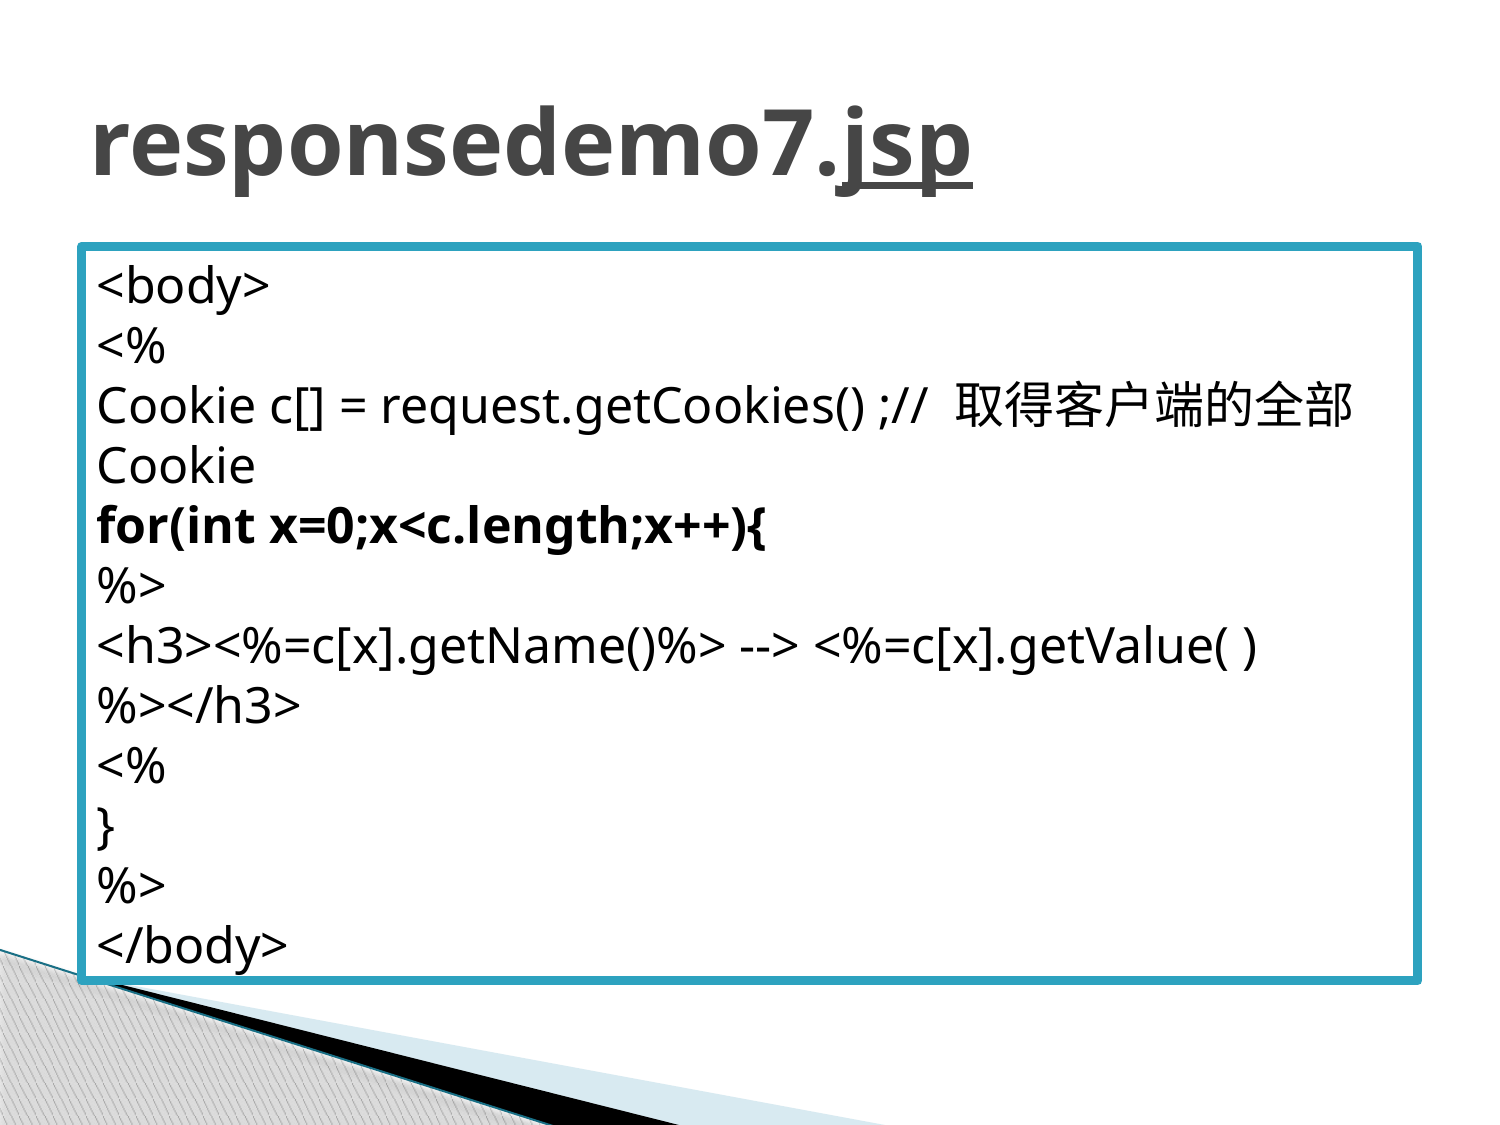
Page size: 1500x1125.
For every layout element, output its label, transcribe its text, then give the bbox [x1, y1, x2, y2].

title responsedemo7.jsp [75, 45, 1425, 233]
text_box <body> <% Cookie c[] = request.getCookies() ;// 取得客户端的全部Cookie for(int x=0;x<c.length;x++){ %> <h3><%=c[x].getName()%> --> <%=c[x].getValue( )%></h3> <% } %> </body> [77, 242, 1422, 985]
